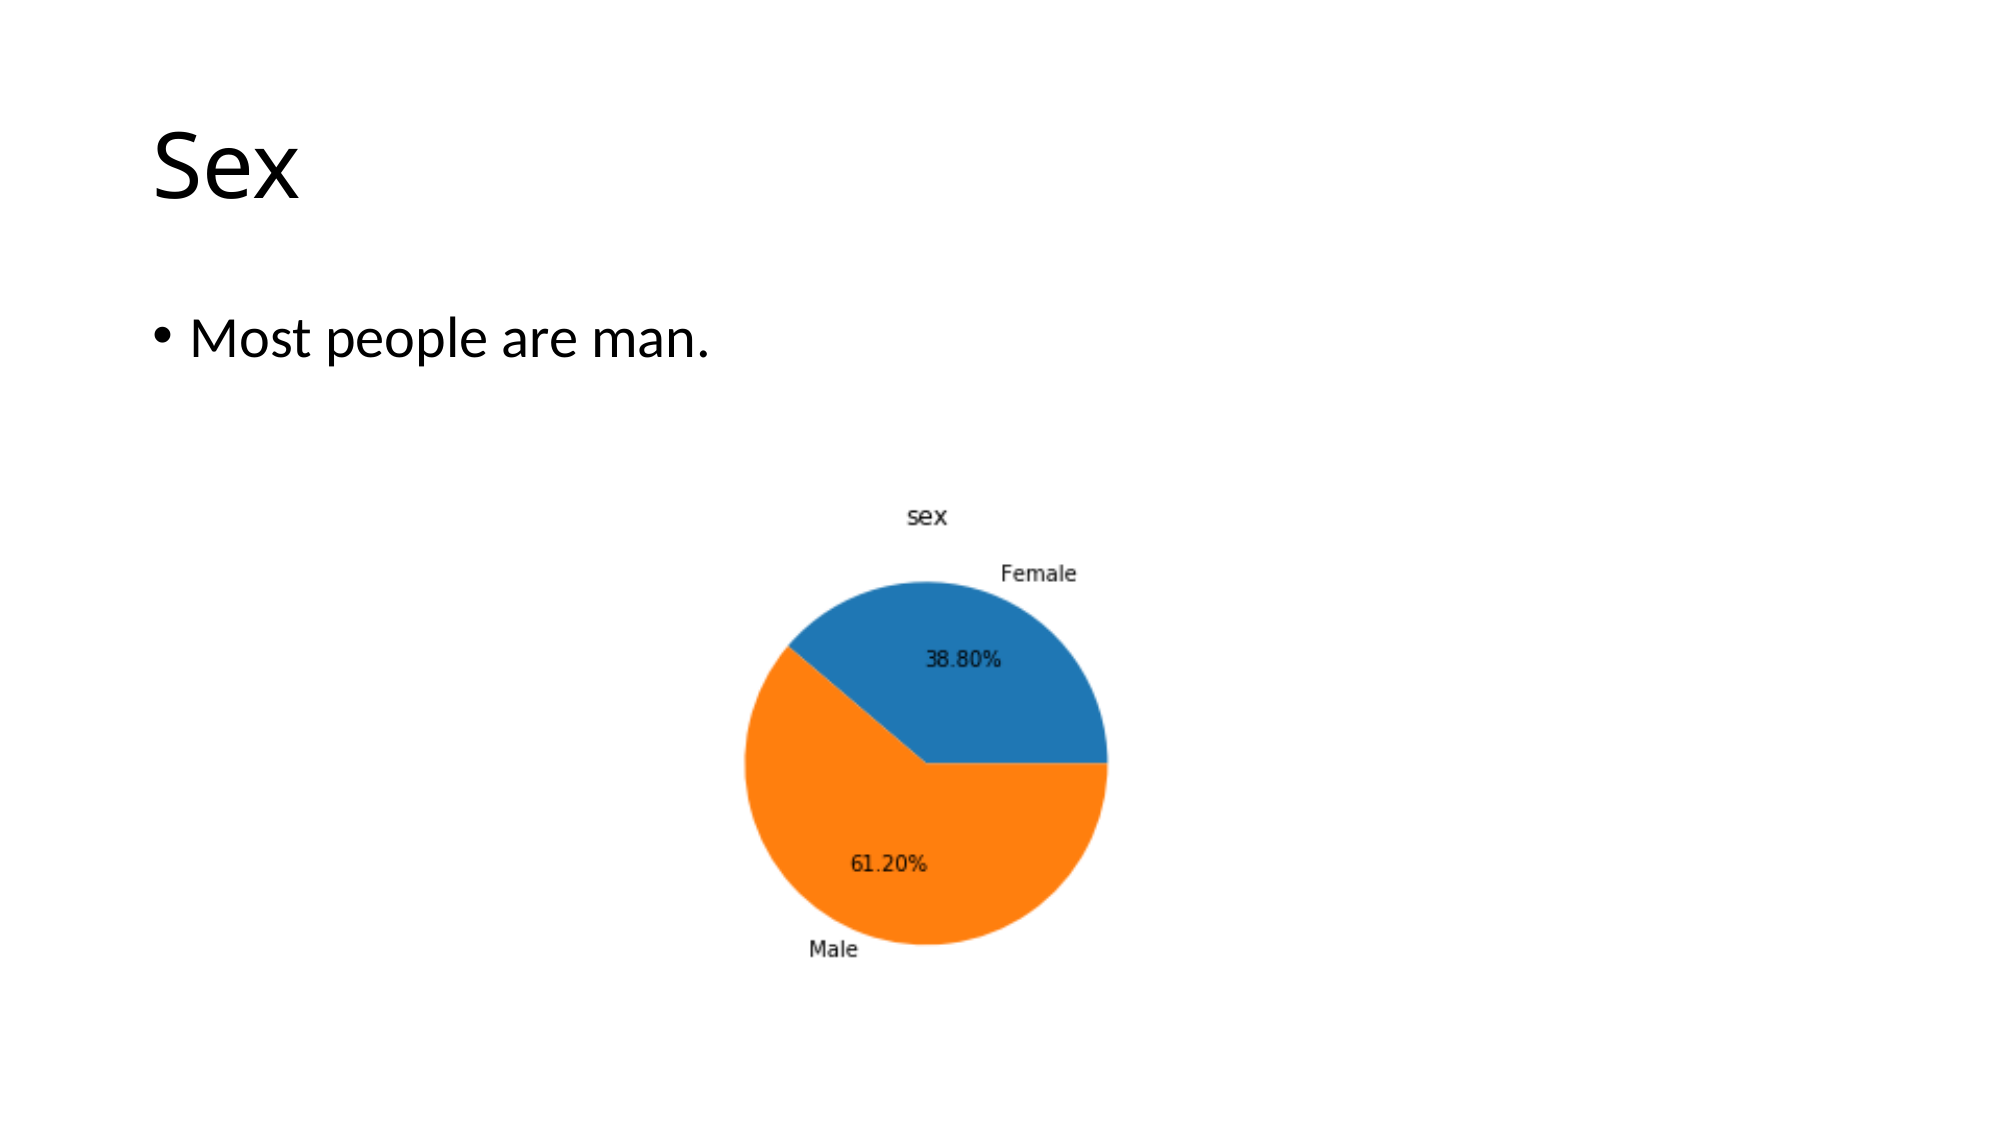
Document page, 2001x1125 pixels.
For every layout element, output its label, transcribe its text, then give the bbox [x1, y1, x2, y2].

list Most people are man. [137, 299, 1863, 1014]
picture [465, 465, 1366, 1066]
title Sex [137, 59, 1863, 278]
